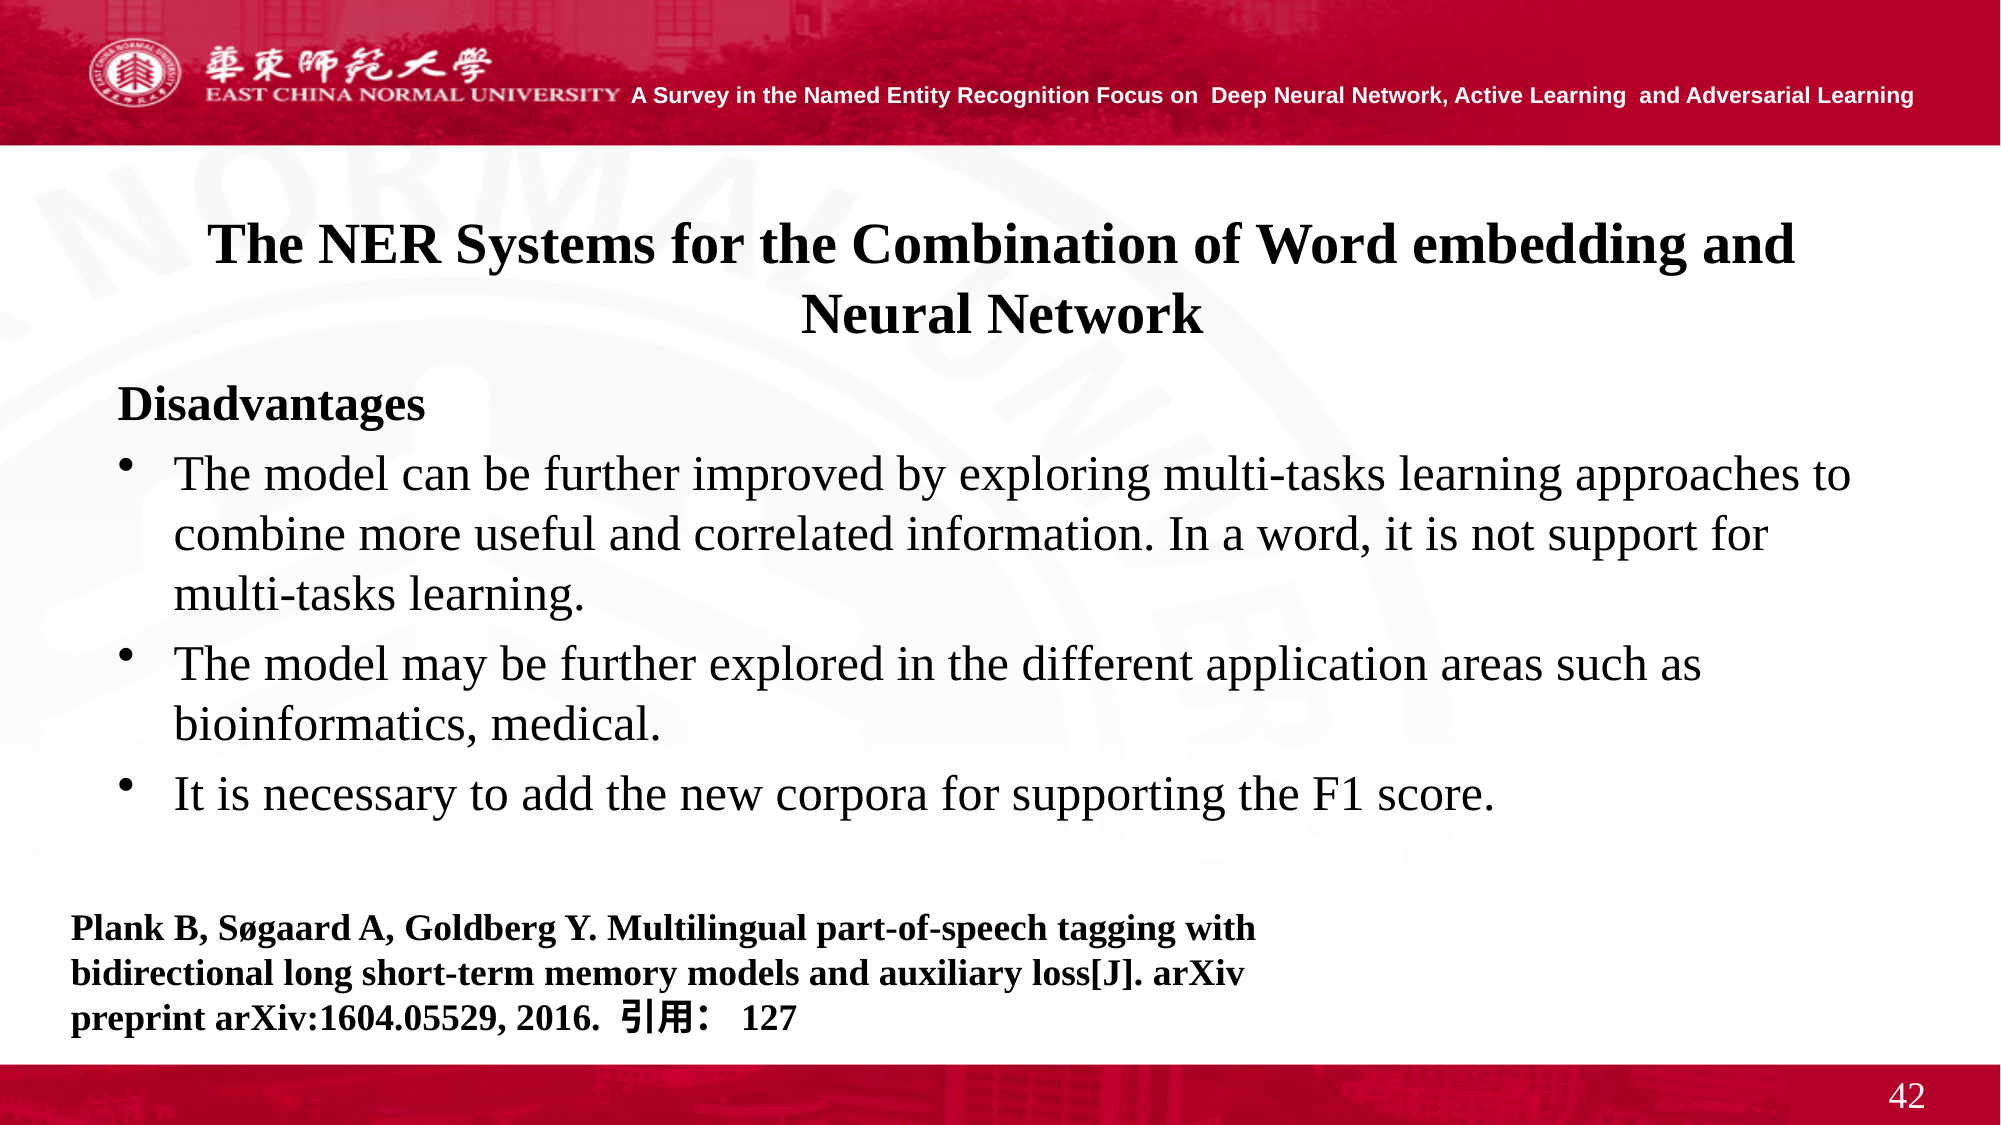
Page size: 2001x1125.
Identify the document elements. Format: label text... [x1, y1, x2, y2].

picture [0, 0, 2001, 1125]
slide_number 42 [1474, 1063, 1941, 1125]
text_box Plank B, Søgaard A, Goldberg Y. Multilingual part-of-speech tagging with bidirectional long short-term memory models and auxiliary loss[J]. arXiv preprint arXiv:1604.05529, 2016. 引用：127 [55, 895, 1403, 1046]
list Disadvantages The model can be further improved by exploring multi-tasks learning approaches to combine more useful and correlated information. In a word, it is not support for multi-tasks learning. The model may be further explored in the different application areas such as bioinformatics, medical. It is necessary to add the new corpora for supporting the F1 score. [102, 362, 1903, 882]
title The NER Systems for the Combination of Word embedding and Neural Network [102, 181, 1903, 362]
